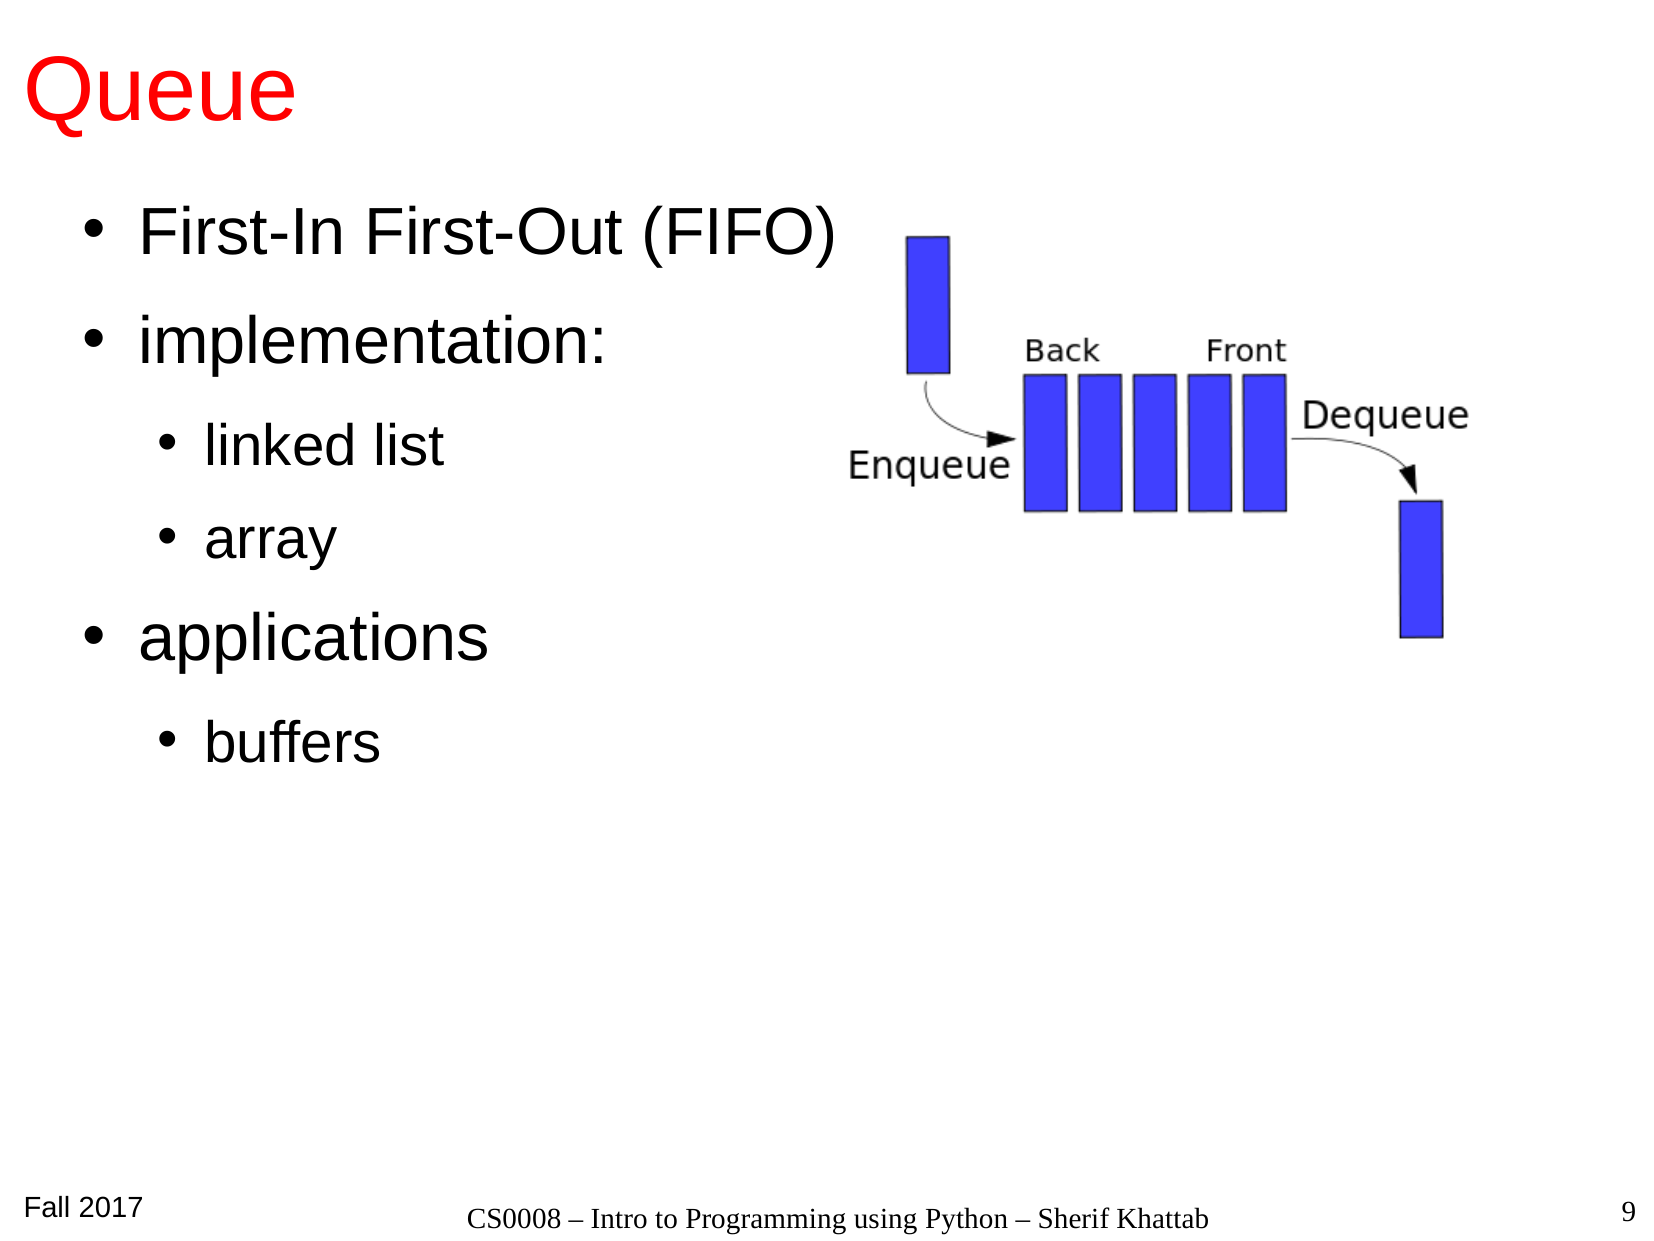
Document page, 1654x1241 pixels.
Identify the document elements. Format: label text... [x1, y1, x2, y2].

slide_number 9 [1256, 1194, 1637, 1241]
list First-In First-Out (FIFO) implementation: linked list array applications buffers [82, 187, 1566, 1160]
footer CS0008 – Intro to Programming using Python – Sherif Khattab [460, 1201, 1217, 1241]
slide_number Fall 2017 [23, 1194, 404, 1241]
picture [838, 229, 1472, 645]
title Queue [23, 0, 1654, 200]
